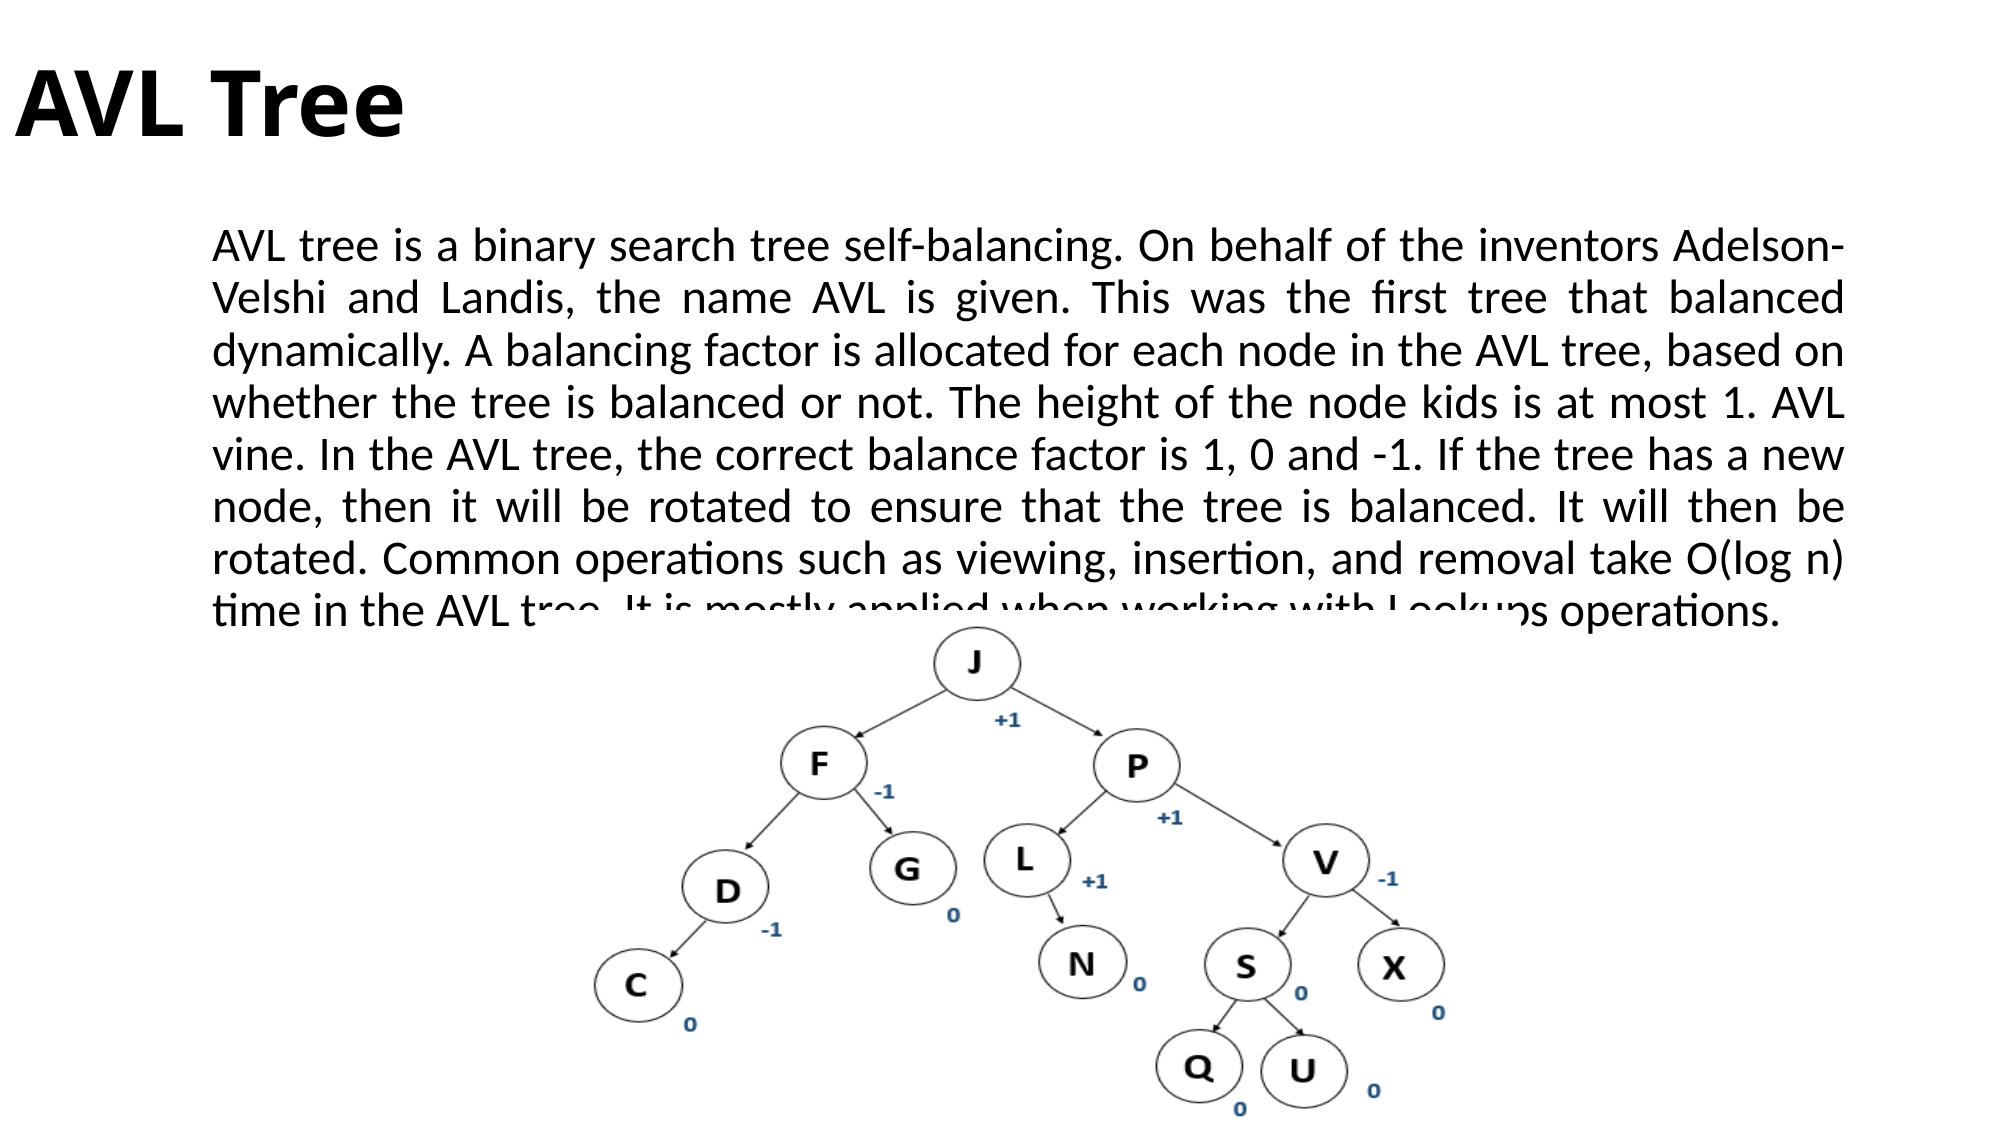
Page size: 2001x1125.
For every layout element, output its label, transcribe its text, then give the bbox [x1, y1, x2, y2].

picture [538, 610, 1522, 1125]
title AVL Tree [0, 0, 1863, 213]
list AVL tree is a binary search tree self-balancing. On behalf of the inventors Adelson-Velshi and Landis, the name AVL is given. This was the first tree that balanced dynamically. A balancing factor is allocated for each node in the AVL tree, based on whether the tree is balanced or not. The height of the node kids is at most 1. AVL vine. In the AVL tree, the correct balance factor is 1, 0 and -1. If the tree has a new node, then it will be rotated to ensure that the tree is balanced. It will then be rotated. Common operations such as viewing, insertion, and removal take O(log n) time in the AVL tree. It is mostly applied when working with Lookups operations. [197, 212, 1863, 654]
